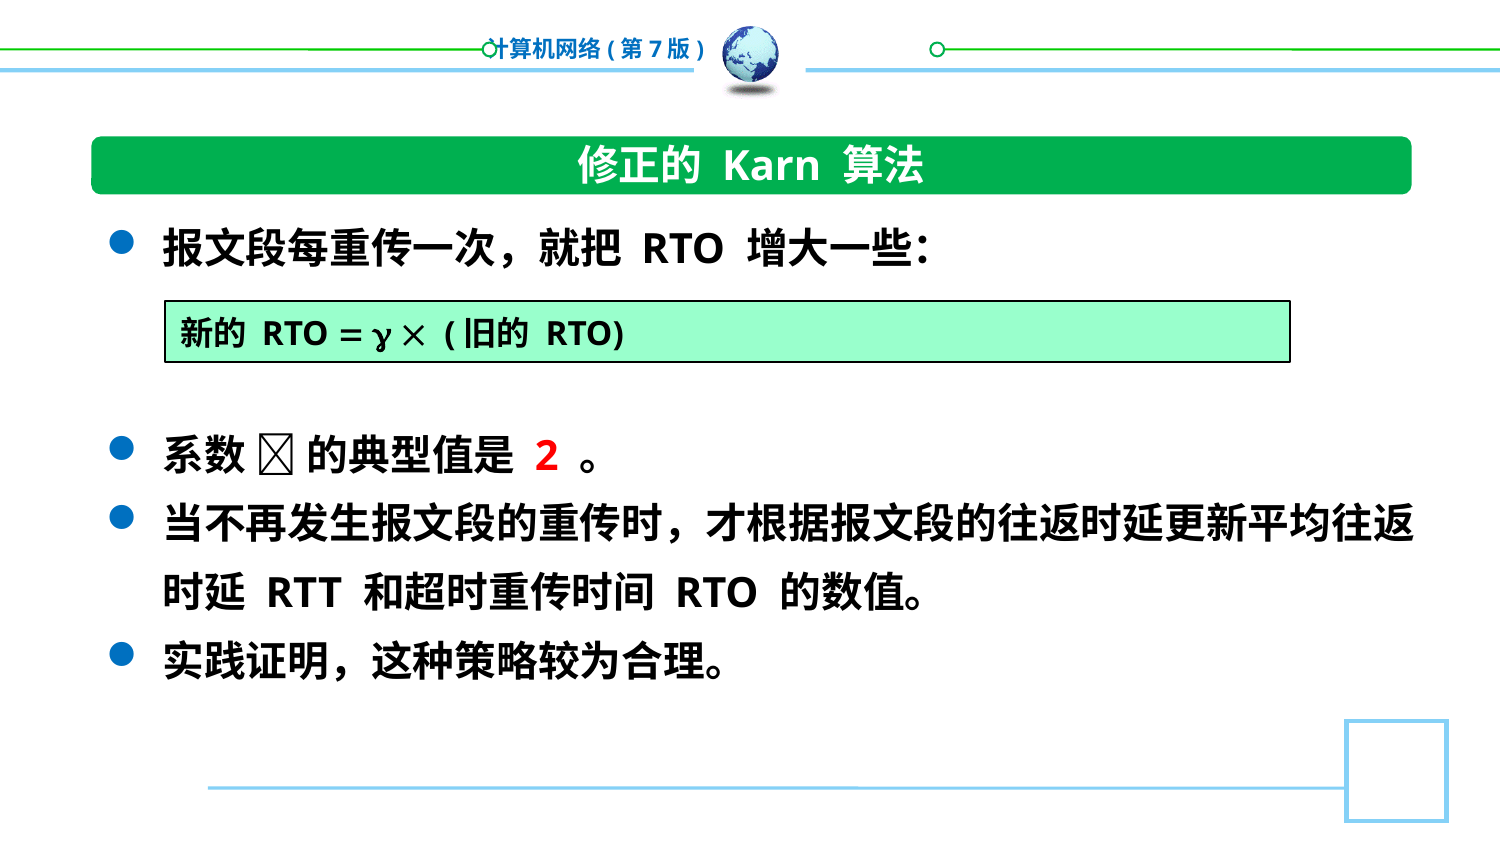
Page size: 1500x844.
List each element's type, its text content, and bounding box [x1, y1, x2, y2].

text_box [91, 136, 562, 195]
text_box 修正的 Karn 算法 [562, 130, 941, 195]
text_box [941, 136, 1412, 195]
text_box 新的 RTO    (旧的 RTO) [163, 299, 1292, 364]
picture [720, 24, 780, 100]
text_box 报文段每重传一次，就把 RTO 增大一些： 系数  的典型值是 2 。 当不再发生报文段的重传时，才根据报文段的往返时延更新平均往返时延 RTT 和超时重传时间 RTO 的数值。 实践证明，这种策略较为合理。 [91, 195, 1434, 693]
